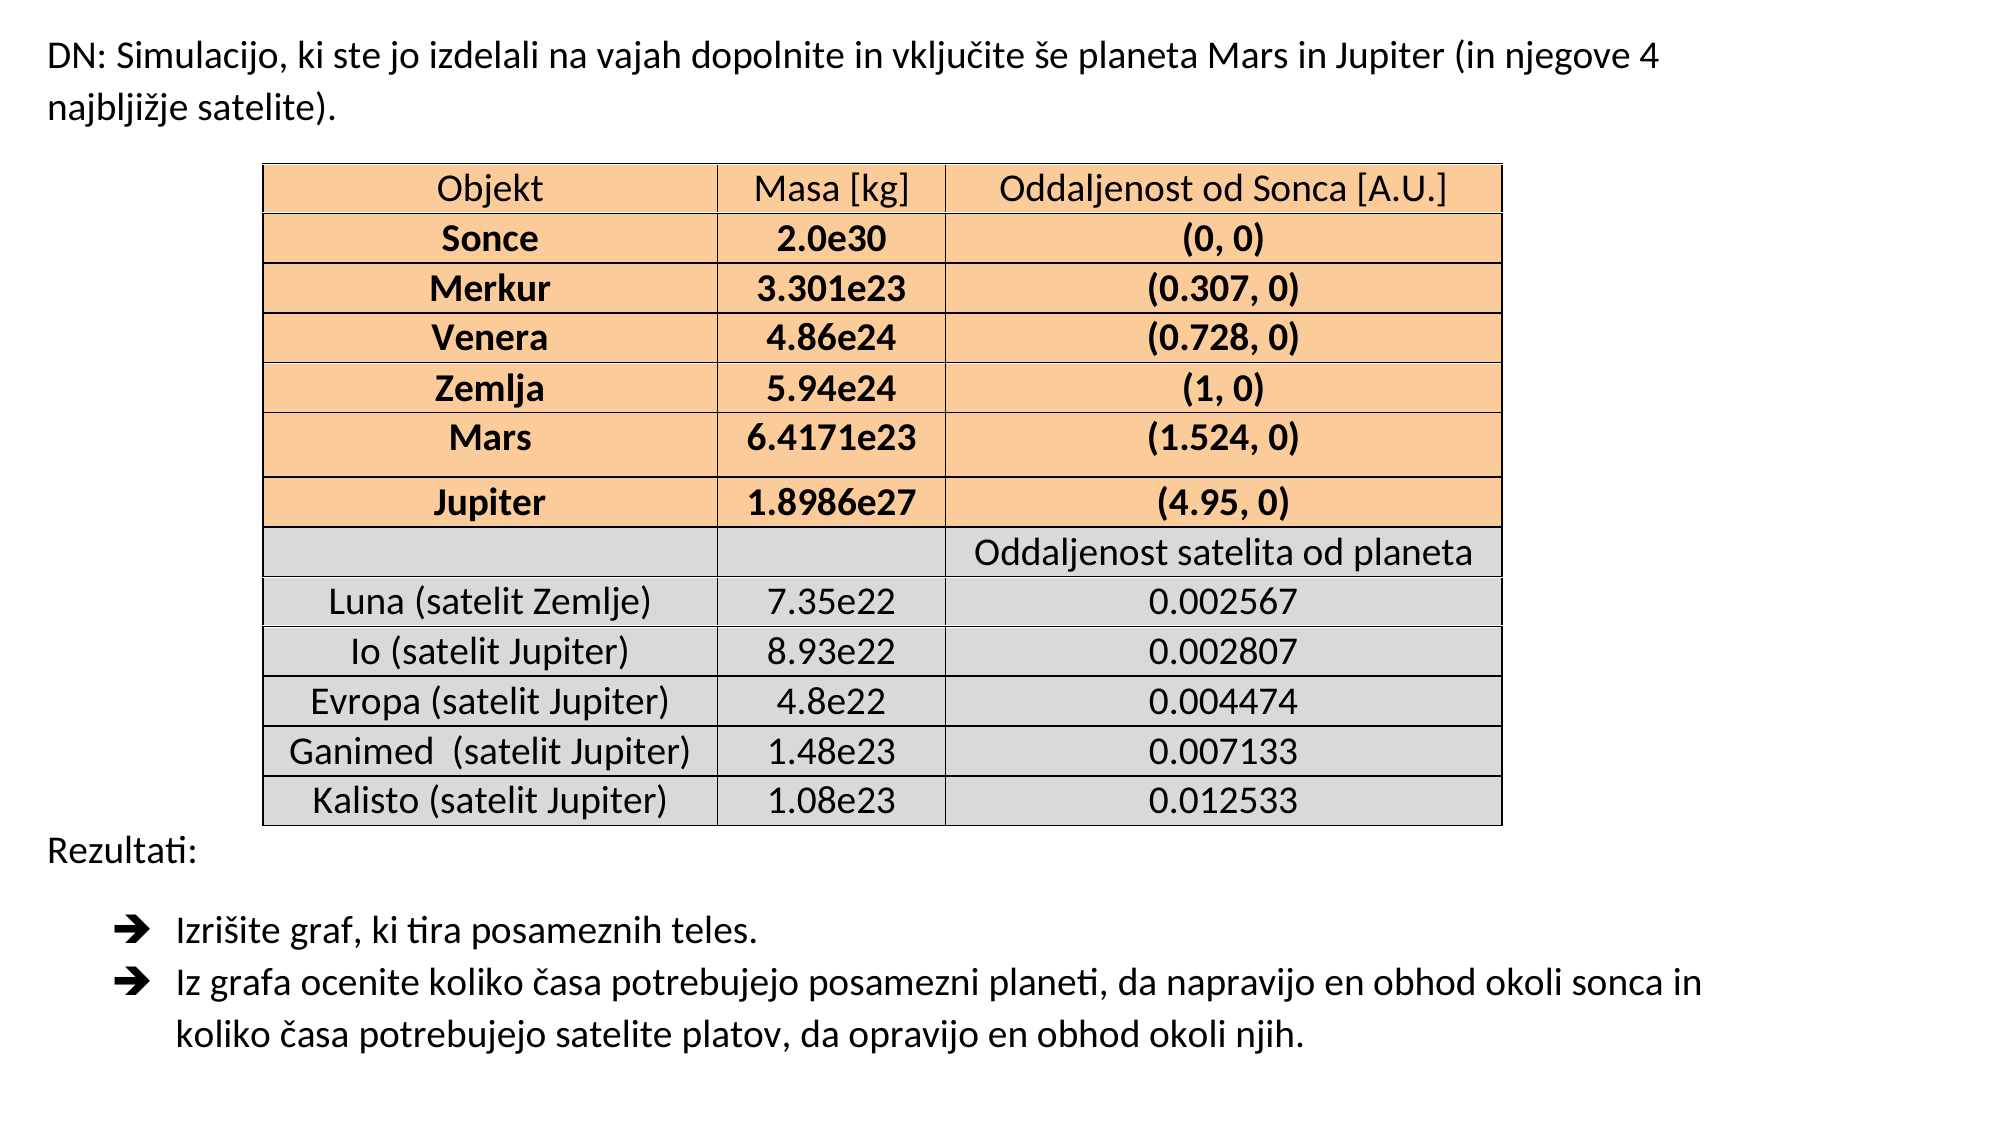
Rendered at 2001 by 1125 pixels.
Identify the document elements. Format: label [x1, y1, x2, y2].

picture [46, 30, 1723, 1093]
